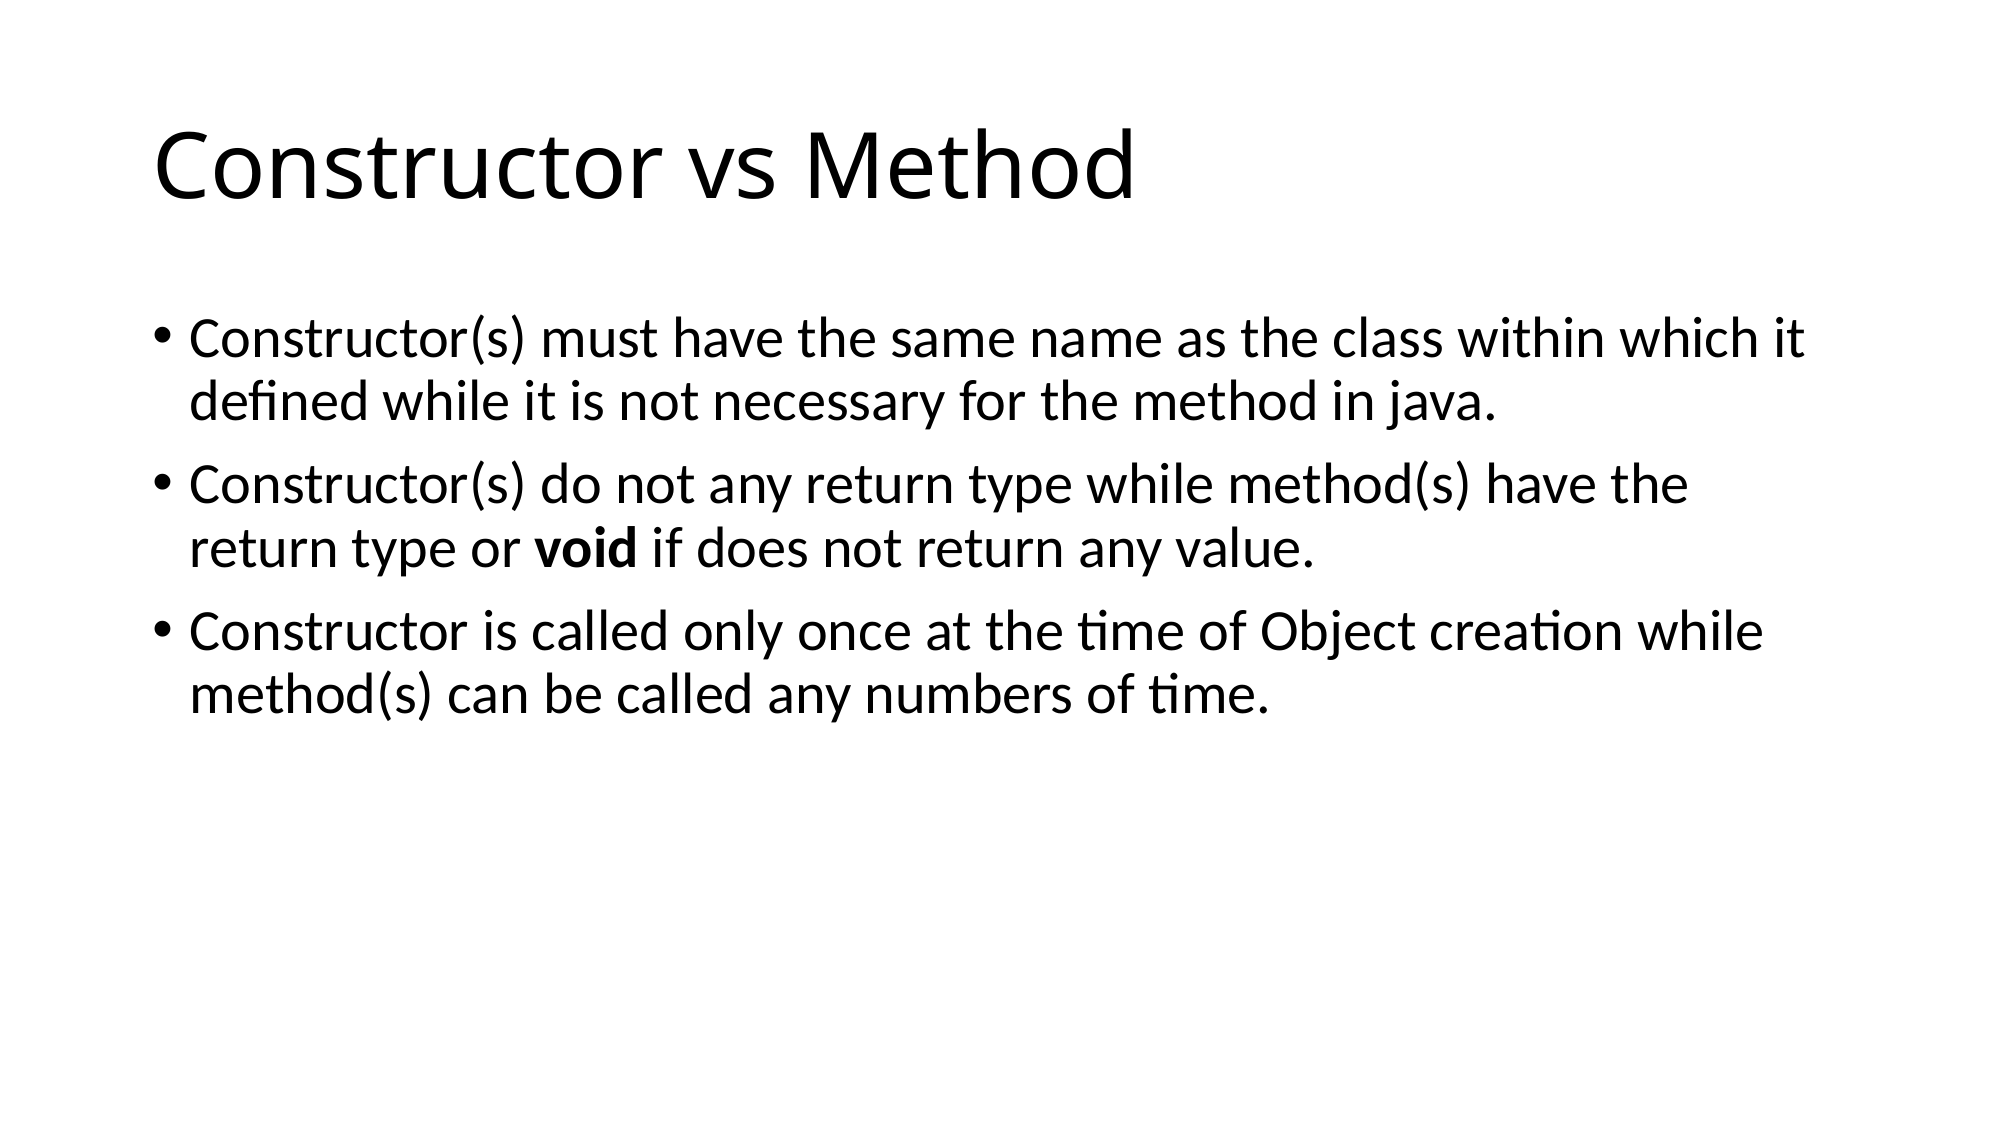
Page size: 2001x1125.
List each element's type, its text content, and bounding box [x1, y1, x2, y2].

list Constructor(s) must have the same name as the class within which it defined while it is not necessary for the method in java. Constructor(s) do not any return type while method(s) have the return type or void if does not return any value. Constructor is called only once at the time of Object creation while method(s) can be called any numbers of time. [137, 299, 1863, 1014]
title Constructor vs Method [137, 59, 1863, 278]
